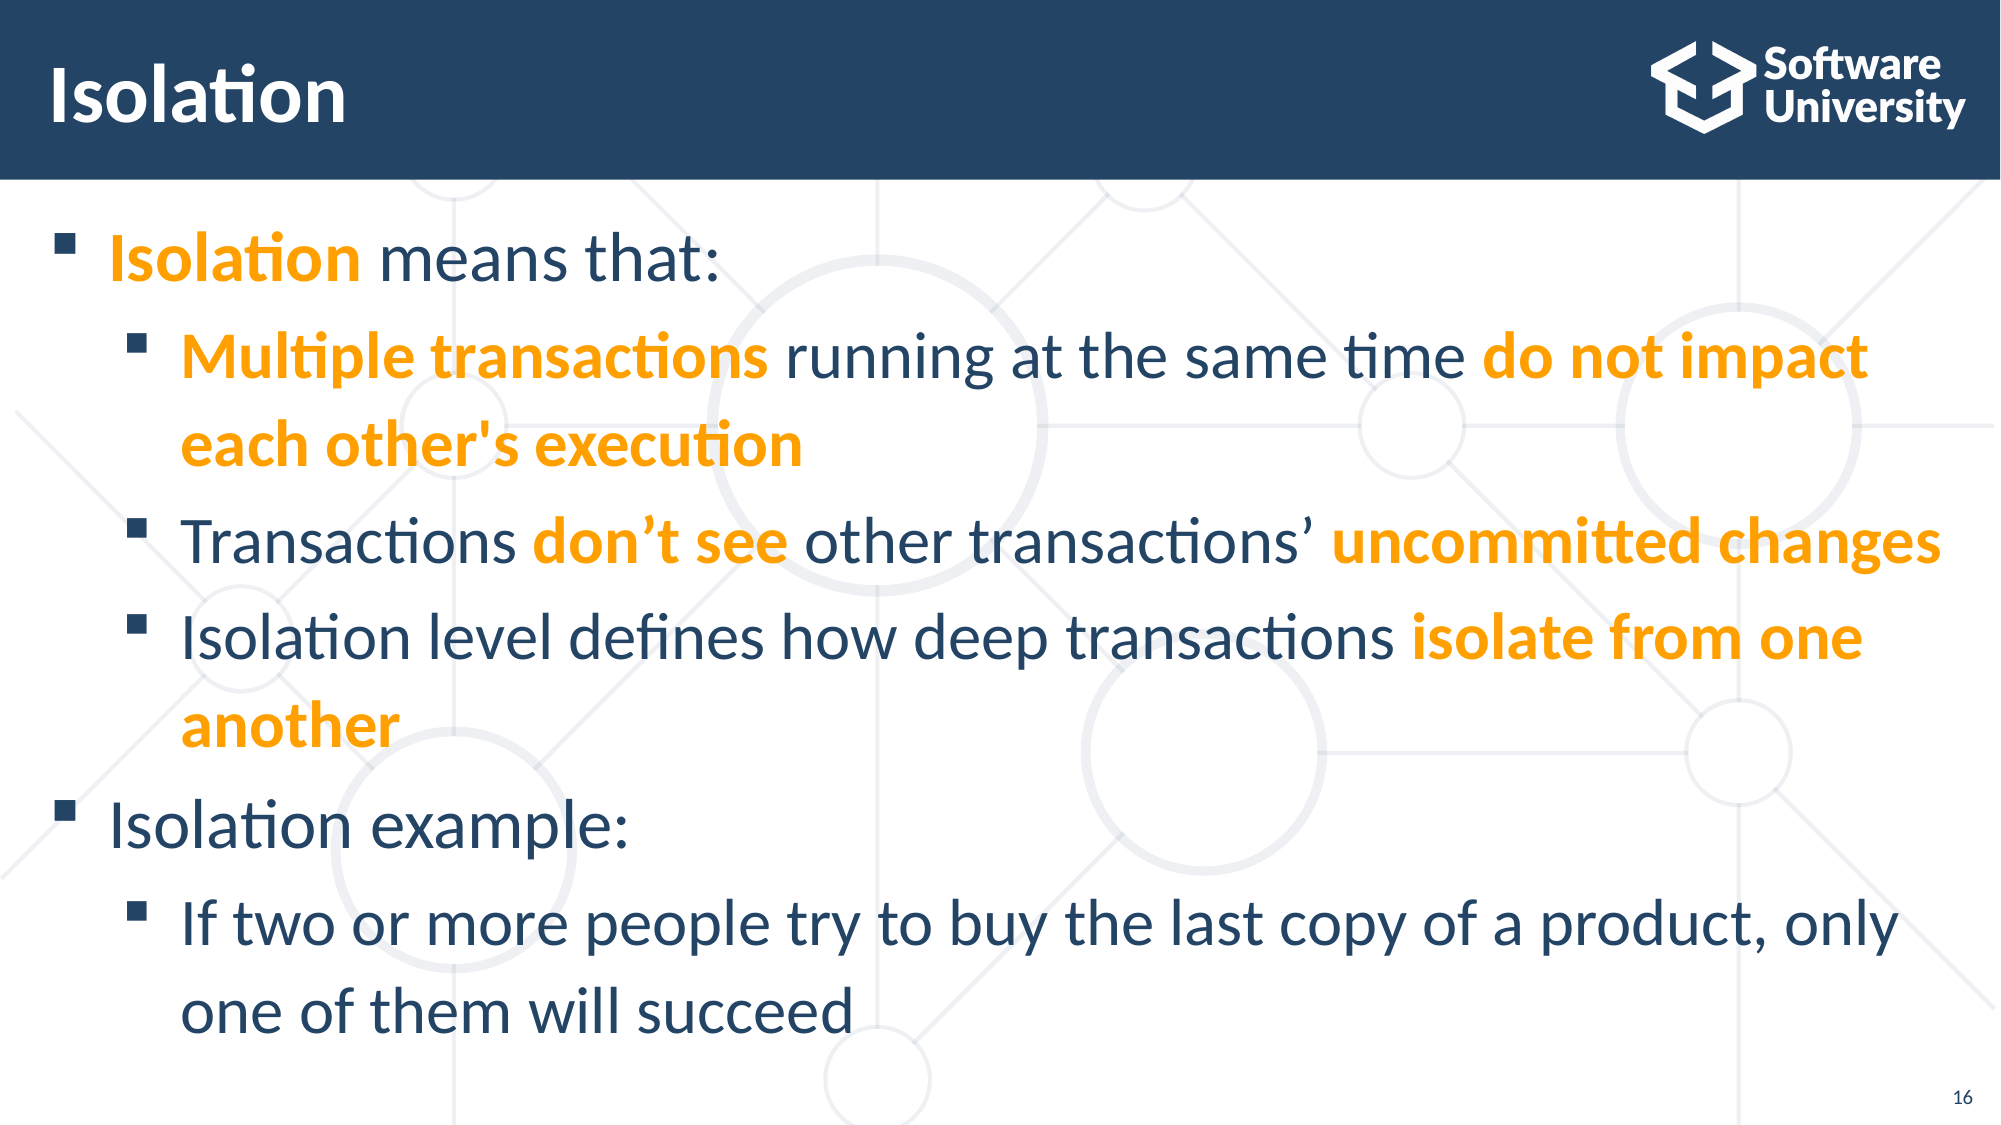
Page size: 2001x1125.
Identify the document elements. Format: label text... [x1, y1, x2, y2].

title Isolation [31, 16, 1625, 162]
slide_number 16 [1927, 1067, 1989, 1117]
list Isolation means that: Multiple transactions running at the same time do not impact each other's execution Transactions don’t see other transactions’ uncommitted changes Isolation level defines how deep transactions isolate from one another Isolation example: If two or more people try to buy the last copy of a product, only one of them will succeed [31, 196, 1970, 1104]
picture [1651, 41, 1966, 134]
